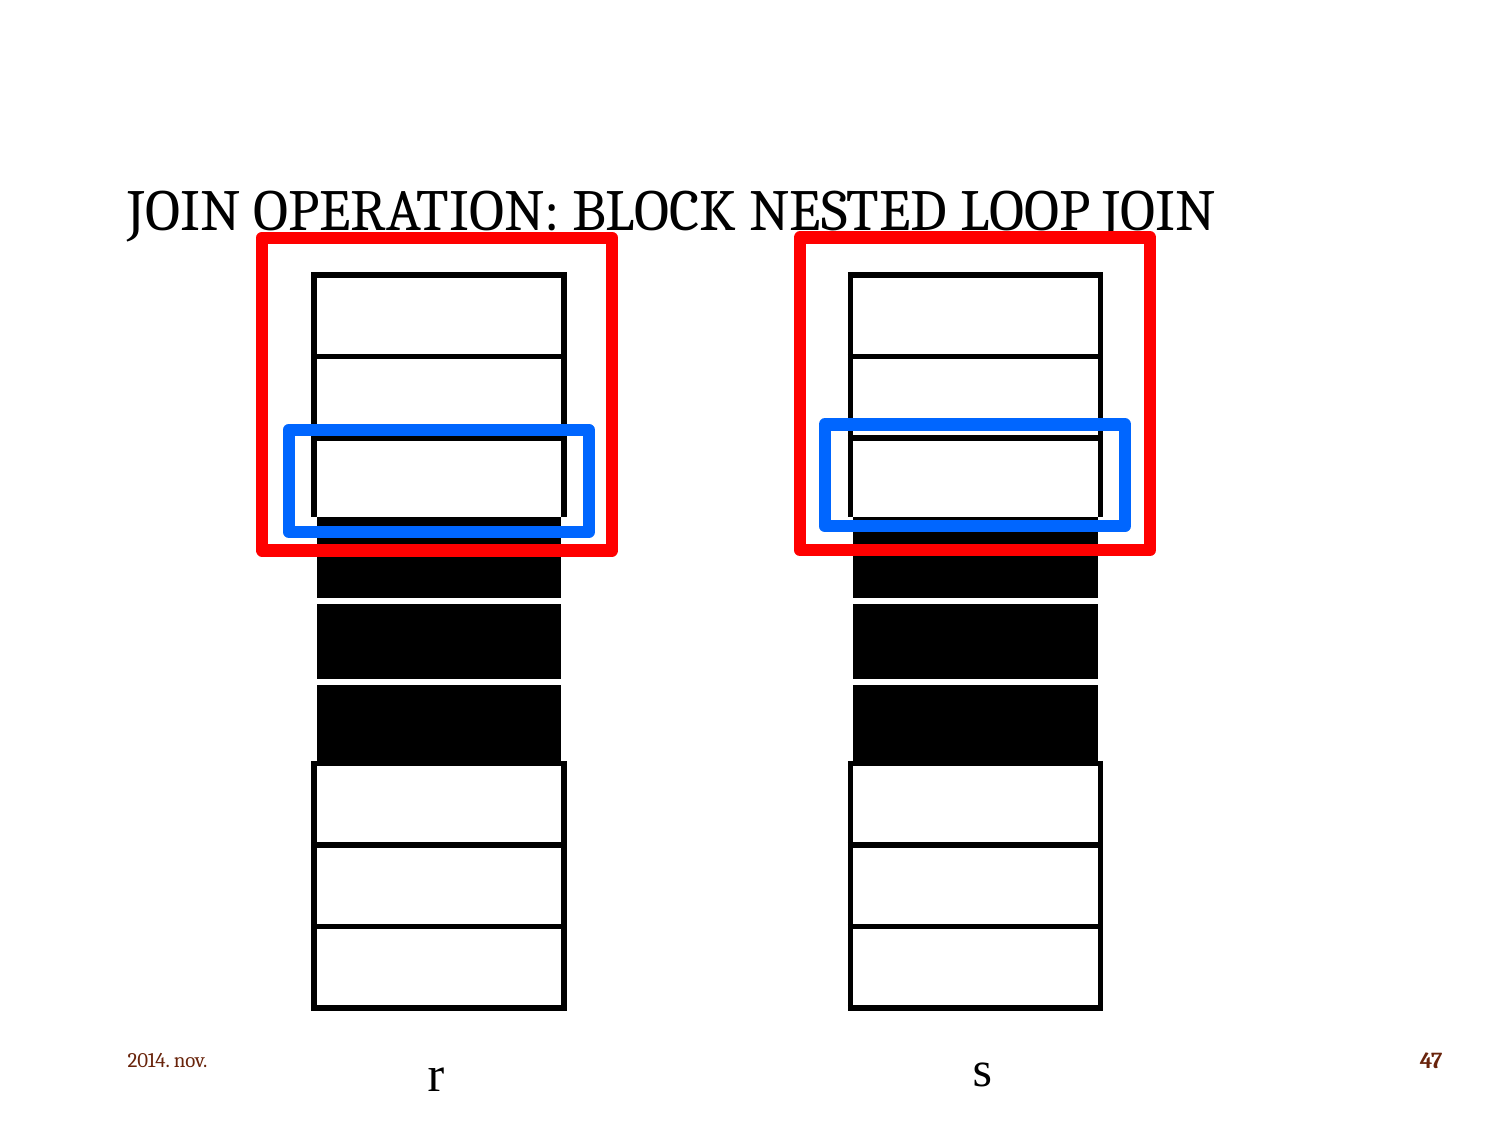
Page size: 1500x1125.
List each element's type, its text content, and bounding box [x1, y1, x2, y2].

table_cell [317, 604, 561, 679]
table_cell [317, 685, 561, 761]
text_box s [957, 1029, 1008, 1104]
text_box [261, 237, 613, 551]
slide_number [112, 1028, 516, 1089]
table_cell [853, 766, 1098, 842]
title Join operation: BLOCK Nested loop join [112, 79, 1388, 344]
text_box [288, 429, 590, 533]
table_cell [853, 848, 1098, 924]
table_cell [317, 766, 561, 842]
table_cell [317, 551, 561, 598]
table_cell [853, 551, 1098, 598]
table_cell [853, 685, 1098, 761]
text_box r [412, 1033, 460, 1109]
text_box [799, 236, 1151, 551]
table_cell [853, 929, 1098, 1005]
text_box [824, 423, 1126, 527]
table_cell [853, 604, 1098, 679]
slide_number 47 [1391, 1028, 1471, 1089]
table_cell [317, 848, 561, 924]
table_cell [317, 929, 561, 1005]
